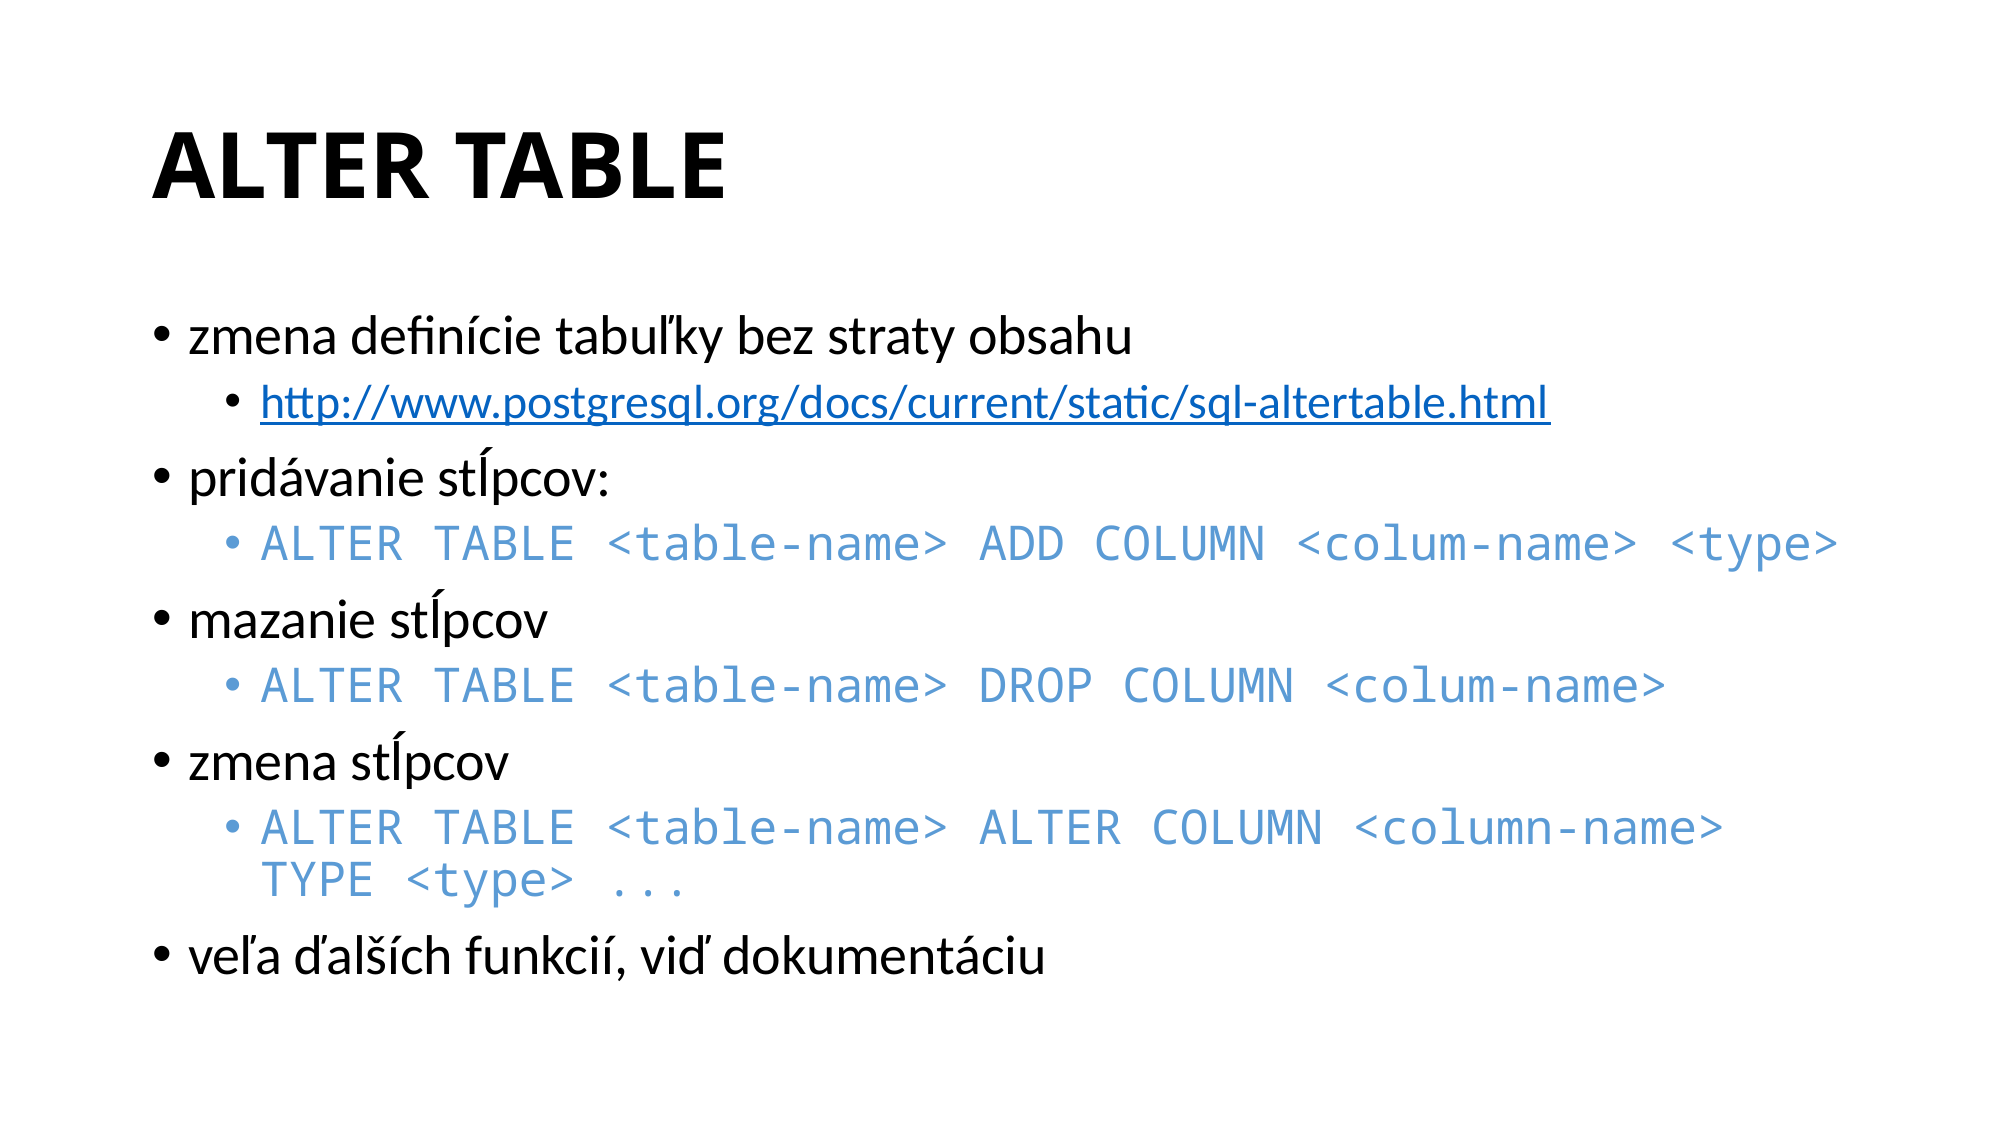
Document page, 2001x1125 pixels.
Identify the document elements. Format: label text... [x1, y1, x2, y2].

text_box ALTER TABLE [137, 59, 1863, 278]
text_box zmena definície tabuľky bez straty obsahu http://www.postgresql.org/docs/current/static/sql-altertable.html pridávanie stĺpcov: ALTER TABLE <table-name> ADD COLUMN <colum-name> <type> mazanie stĺpcov ALTER TABLE <table-name> DROP COLUMN <colum-name> zmena stĺpcov ALTER TABLE <table-name> ALTER COLUMN <column-name> TYPE <type> ... veľa ďalších funkcií, viď dokumentáciu [137, 299, 1863, 1014]
